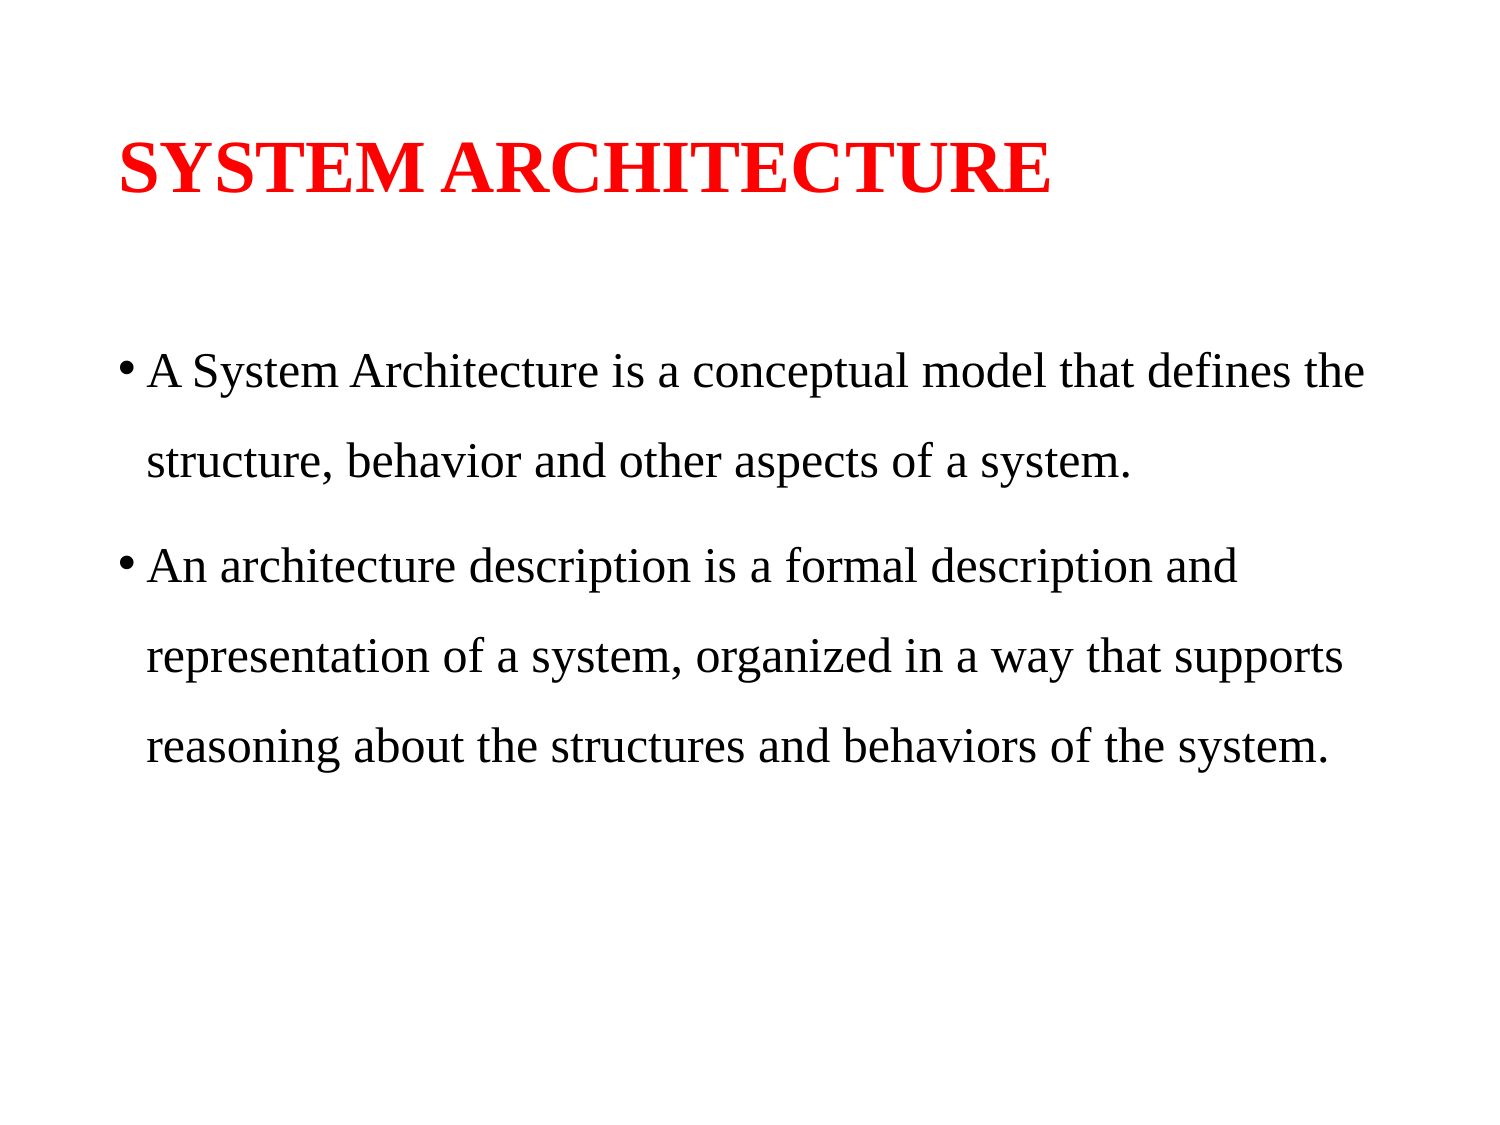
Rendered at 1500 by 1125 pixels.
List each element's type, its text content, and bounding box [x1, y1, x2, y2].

title SYSTEM ARCHITECTURE [103, 59, 1397, 278]
list A System Architecture is a conceptual model that defines the structure, behavior and other aspects of a system. An architecture description is a formal description and representation of a system, organized in a way that supports reasoning about the structures and behaviors of the system. [103, 299, 1397, 1014]
